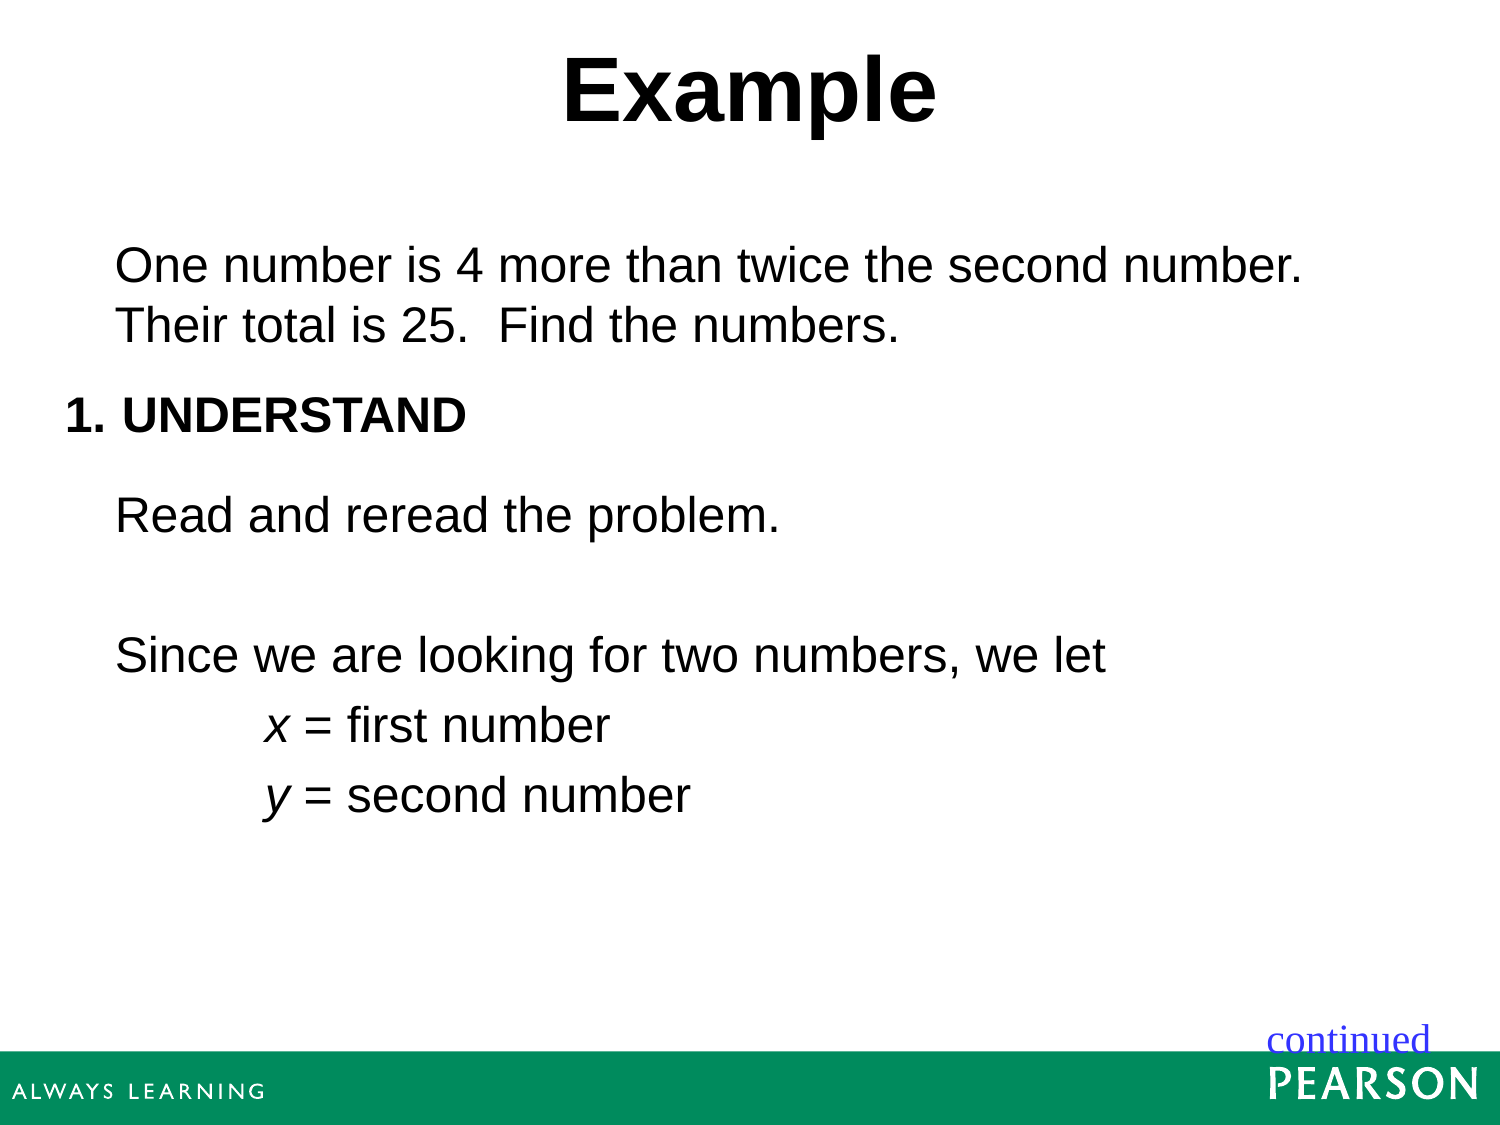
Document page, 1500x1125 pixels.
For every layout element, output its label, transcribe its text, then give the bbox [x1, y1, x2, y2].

text_box 1. UNDERSTAND [50, 374, 568, 450]
text_box Read and reread the problem. Since we are looking for two numbers, we let x = first number y = second number [99, 474, 1425, 830]
title Example [75, 35, 1425, 136]
text_box continued [1251, 1004, 1447, 1070]
text_box One number is 4 more than twice the second number. Their total is 25. Find the numbers. [99, 224, 1375, 425]
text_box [170, 642, 233, 746]
